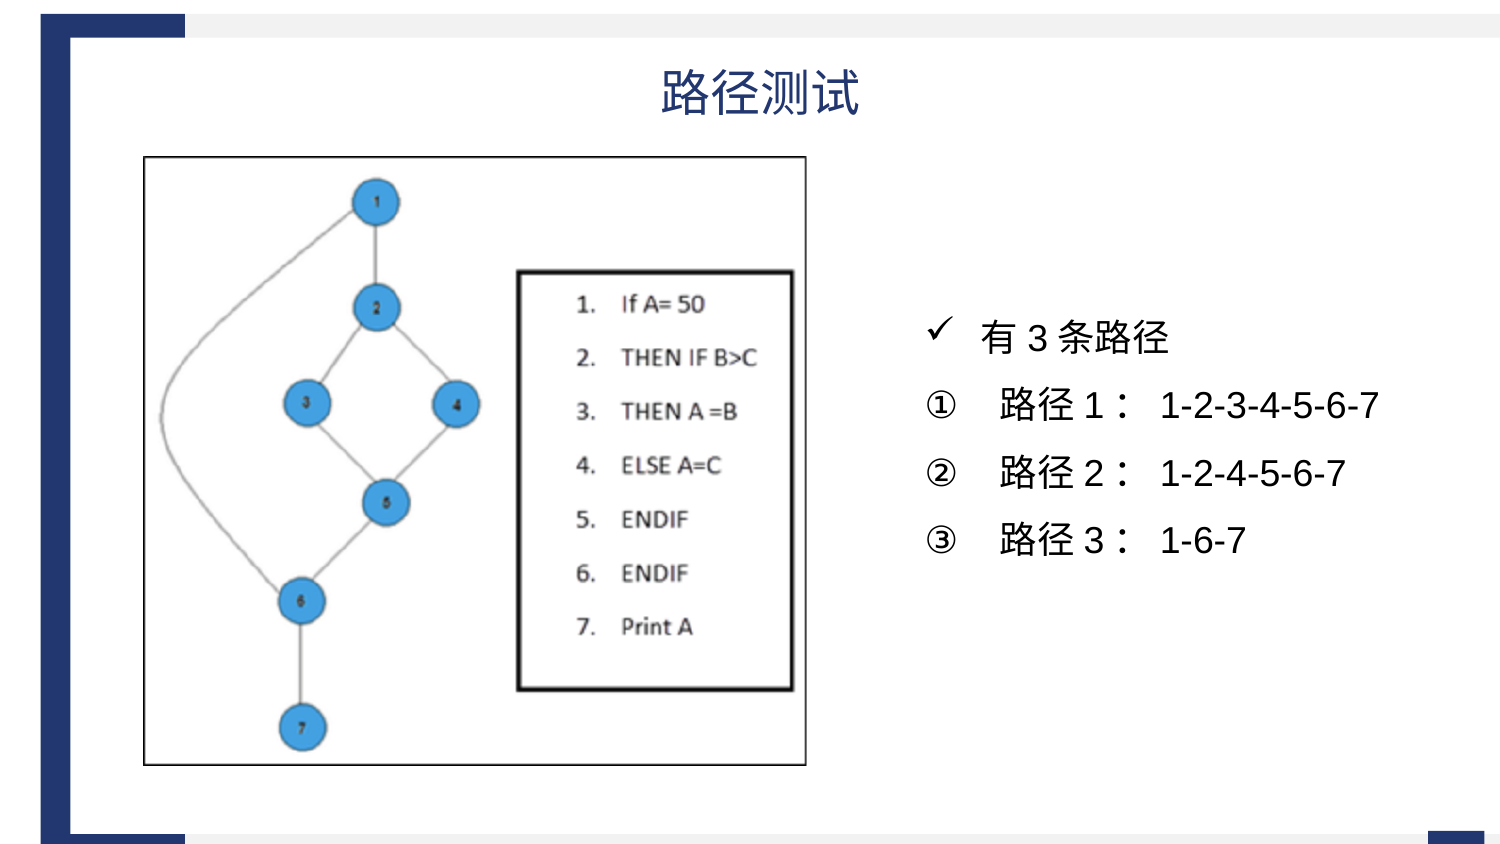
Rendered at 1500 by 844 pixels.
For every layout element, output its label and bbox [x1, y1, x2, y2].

picture [116, 131, 823, 784]
text_box [40, 13, 1500, 844]
